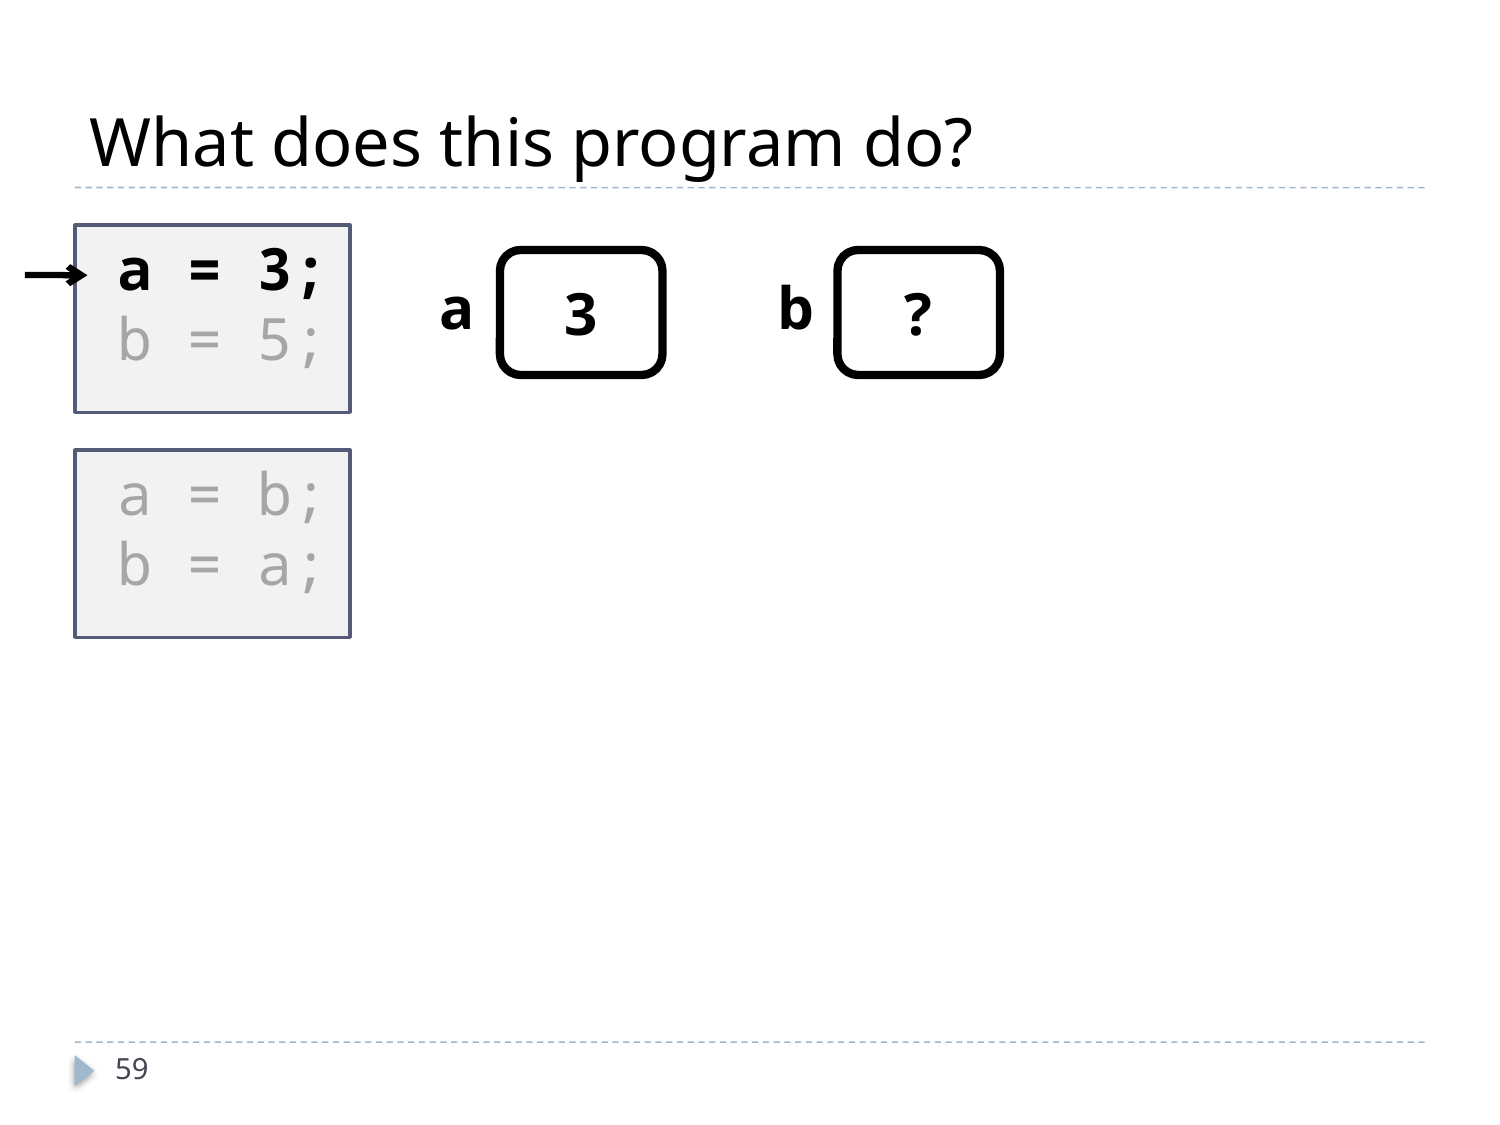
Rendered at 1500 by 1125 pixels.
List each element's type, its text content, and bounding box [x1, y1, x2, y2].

title What does this program do? [75, 24, 1425, 188]
text_box a = b; b = a; [73, 448, 352, 639]
text_box ? [835, 248, 1002, 377]
text_box a [423, 261, 552, 351]
text_box a = 3; b = 5; [73, 223, 352, 414]
text_box 3 [498, 248, 665, 377]
text_box b [761, 261, 889, 351]
slide_number 59 [100, 1042, 426, 1103]
